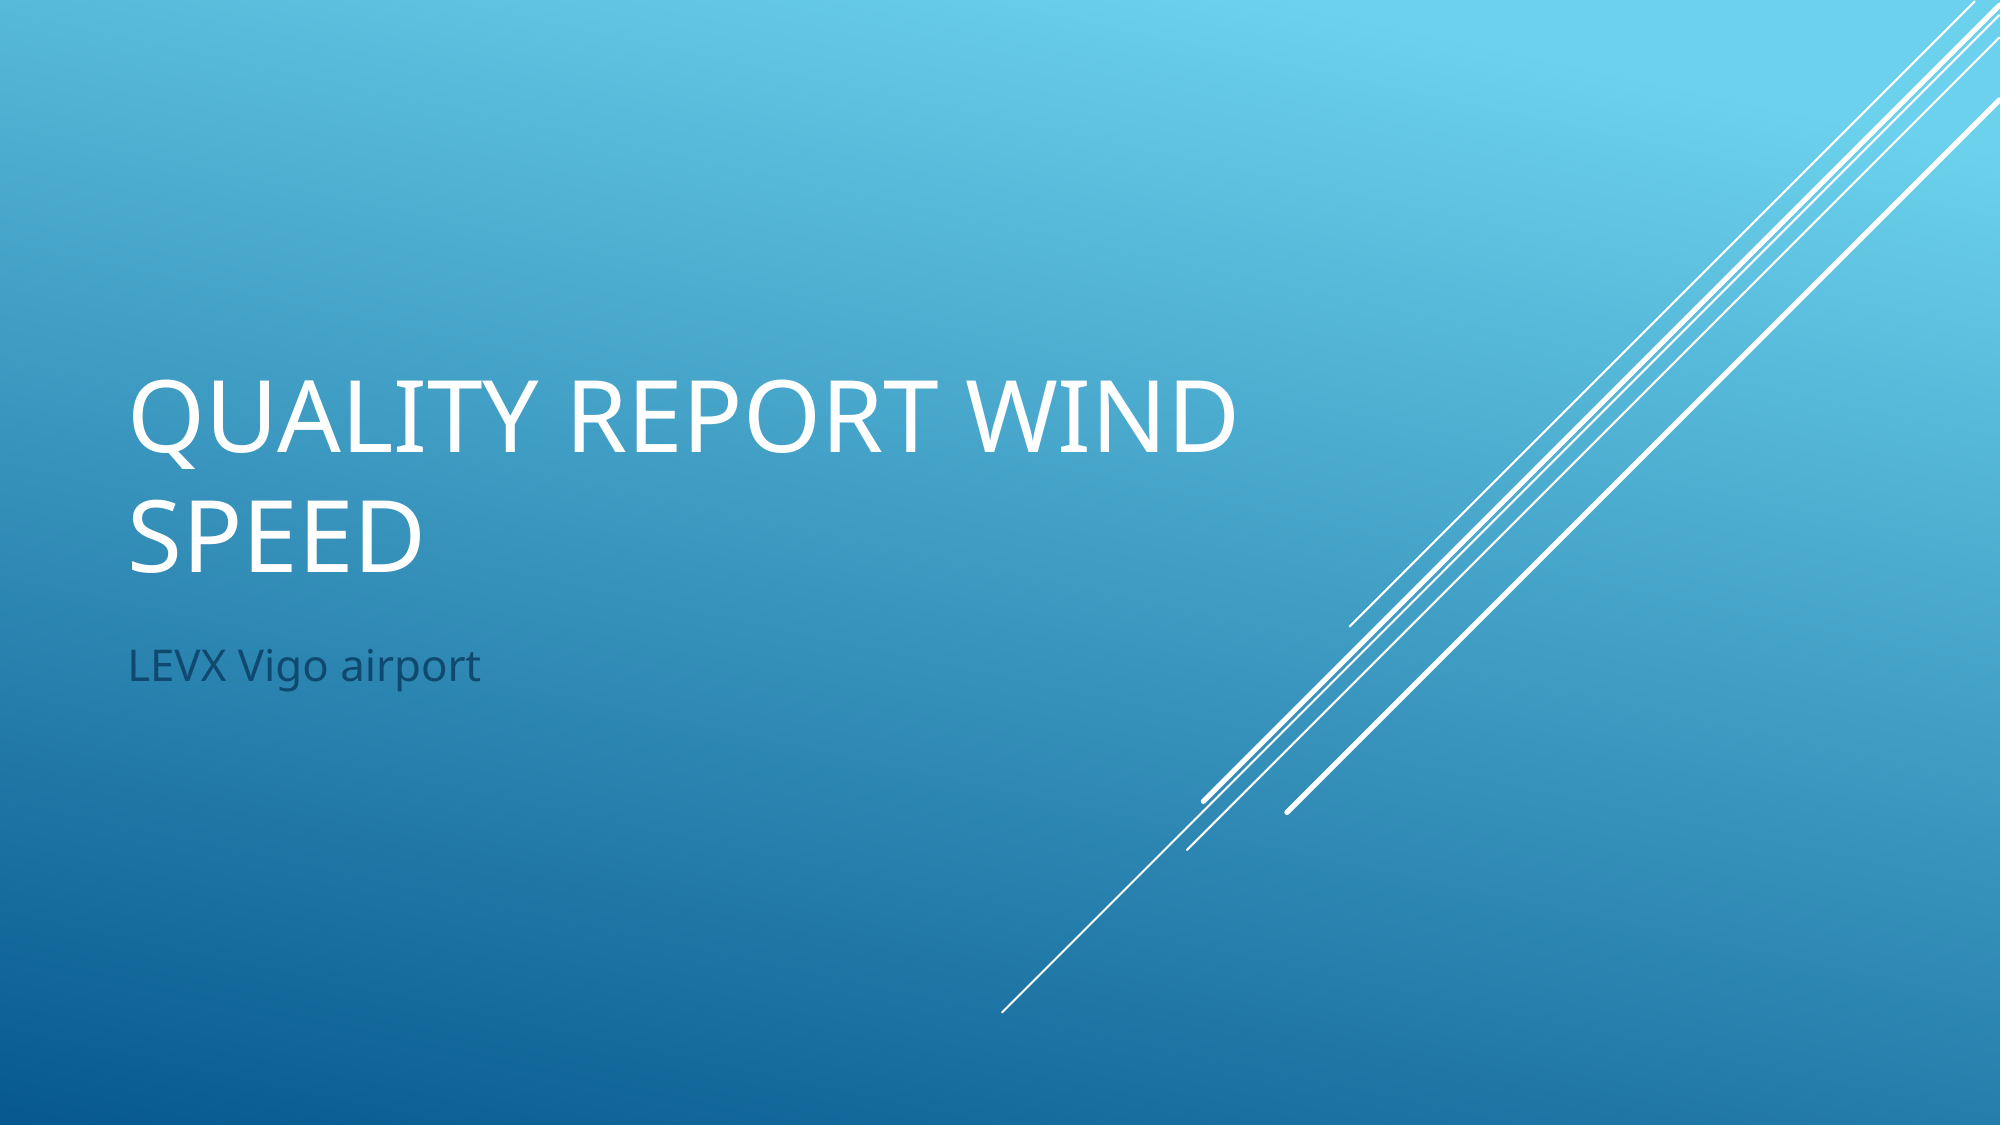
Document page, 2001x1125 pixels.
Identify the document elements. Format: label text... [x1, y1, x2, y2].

subtitle LEVX Vigo airport [112, 630, 1163, 950]
title Quality report wind speed [112, 112, 1425, 600]
